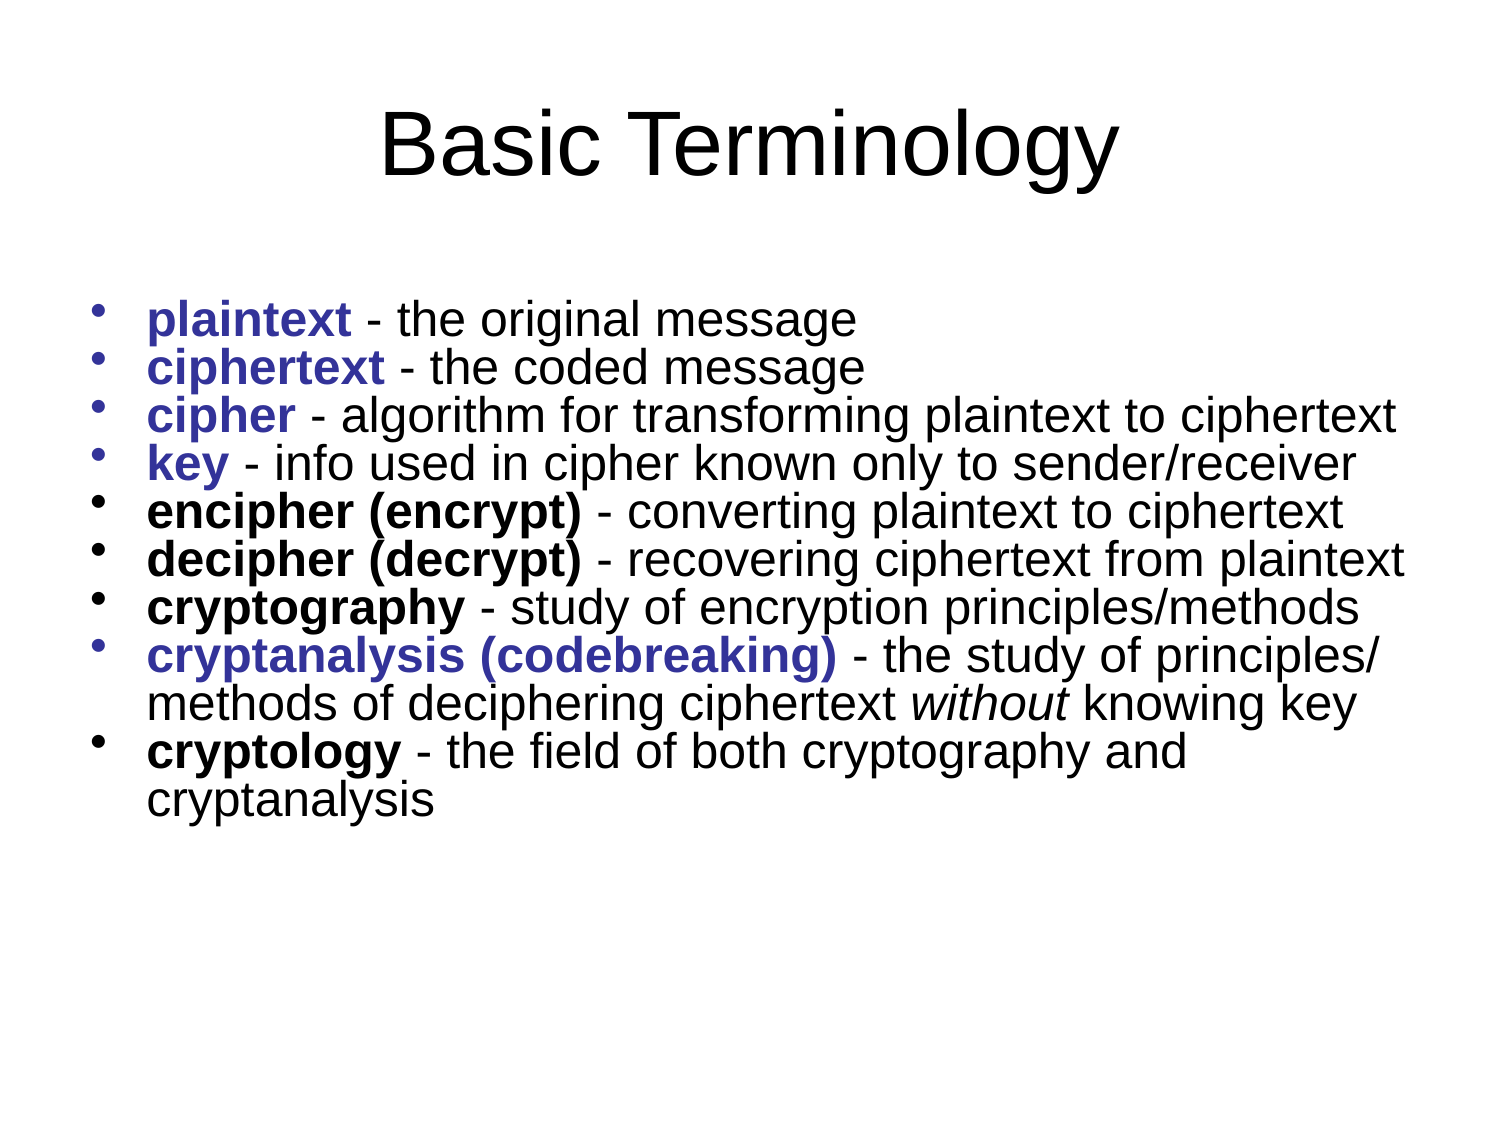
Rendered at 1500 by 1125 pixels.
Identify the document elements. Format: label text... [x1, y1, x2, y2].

title Basic Terminology [75, 45, 1425, 233]
list plaintext - the original message ciphertext - the coded message cipher - algorithm for transforming plaintext to ciphertext key - info used in cipher known only to sender/receiver encipher (encrypt) - converting plaintext to ciphertext decipher (decrypt) - recovering ciphertext from plaintext cryptography - study of encryption principles/methods cryptanalysis (codebreaking) - the study of principles/ methods of deciphering ciphertext without knowing key cryptology - the field of both cryptography and cryptanalysis [75, 290, 1425, 1012]
